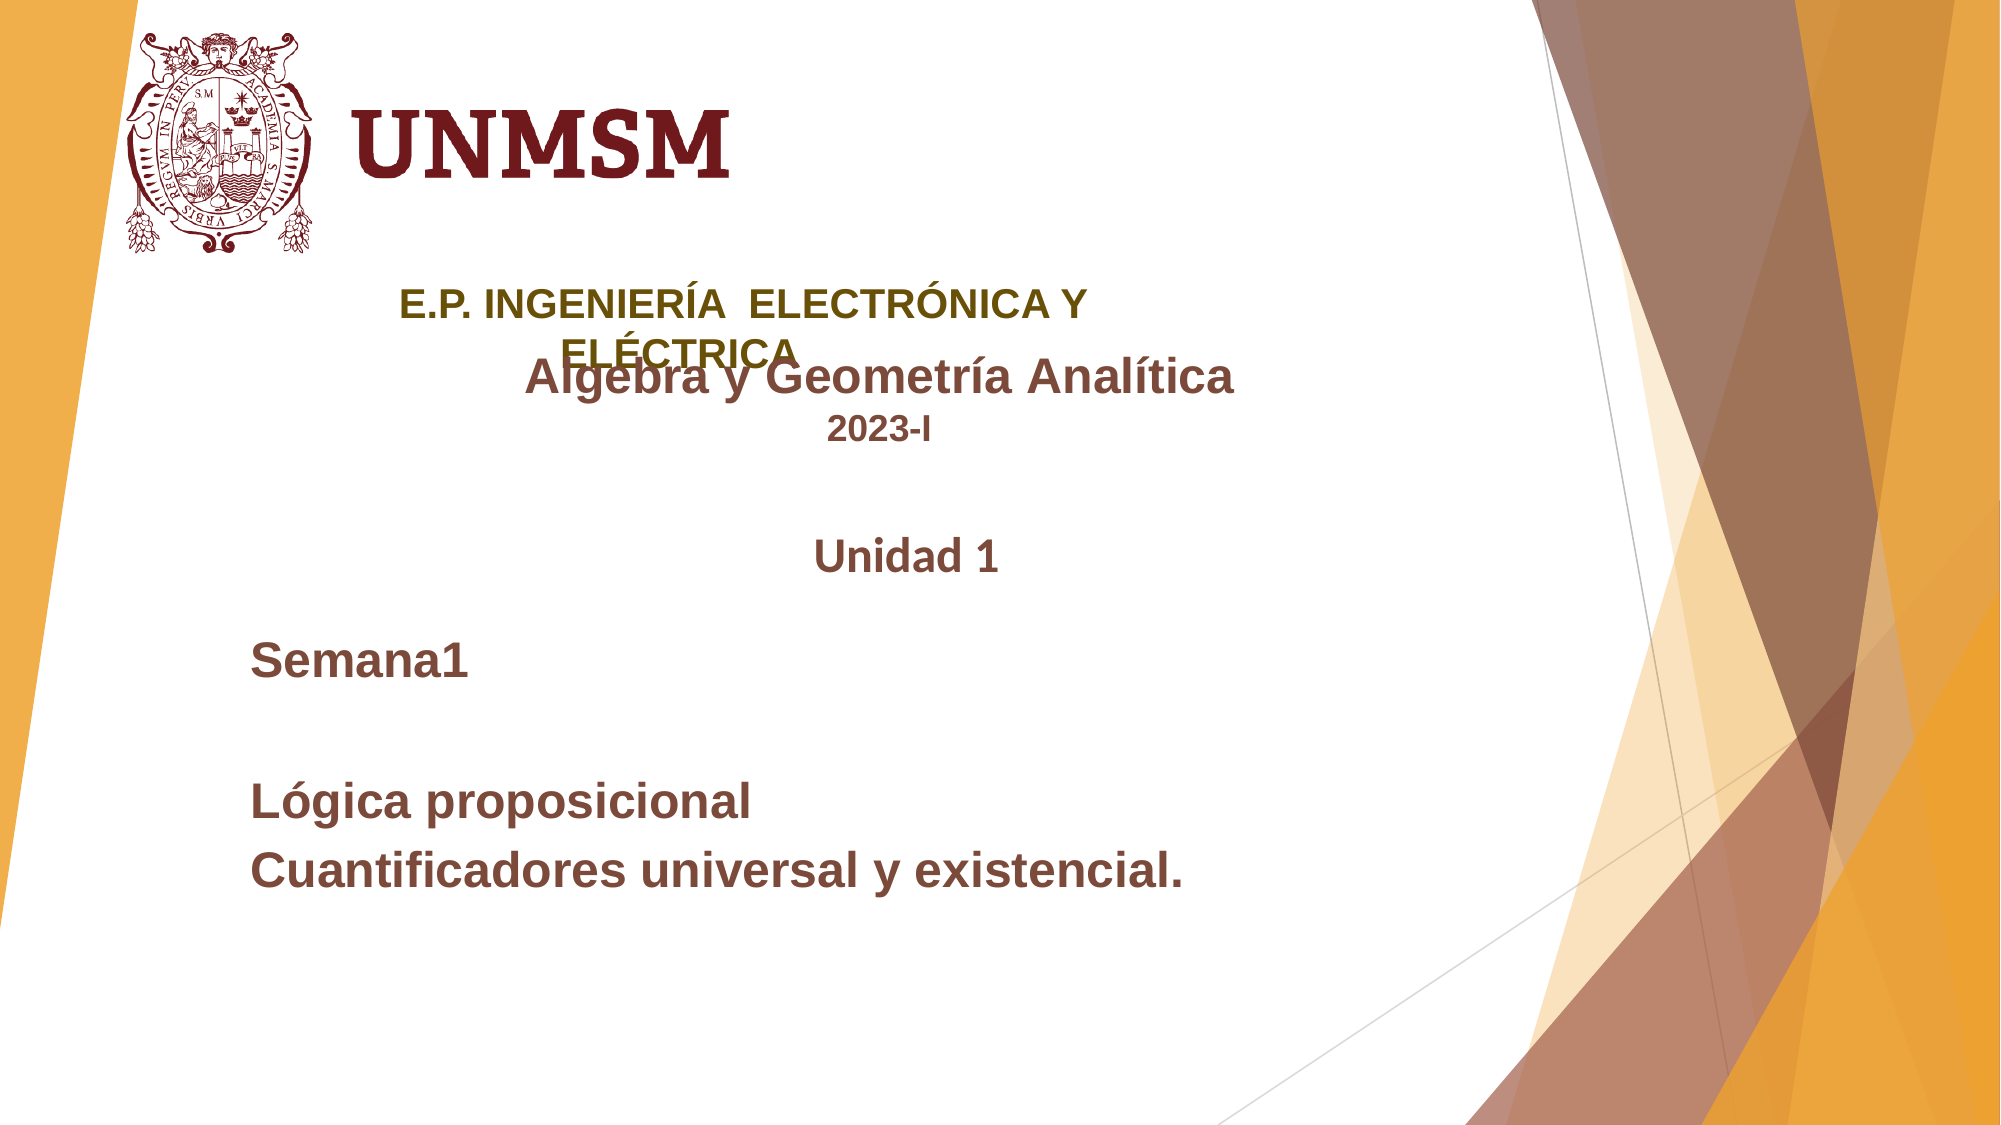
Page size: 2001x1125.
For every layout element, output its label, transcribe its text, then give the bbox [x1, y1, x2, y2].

title Algebra y Geometría Analítica 2023-I [522, 341, 1211, 532]
text_box Semana1 Lógica proposicional Cuantificadores universal y existencial. [248, 625, 1190, 898]
text_box [0, 0, 139, 930]
text_box E.P. INGENIERÍA ELECTRÓNICA Y ELÉCTRICA [396, 274, 1211, 378]
picture [104, 22, 1027, 268]
text_box Unidad 1 [811, 520, 1003, 583]
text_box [1216, 0, 2000, 1125]
